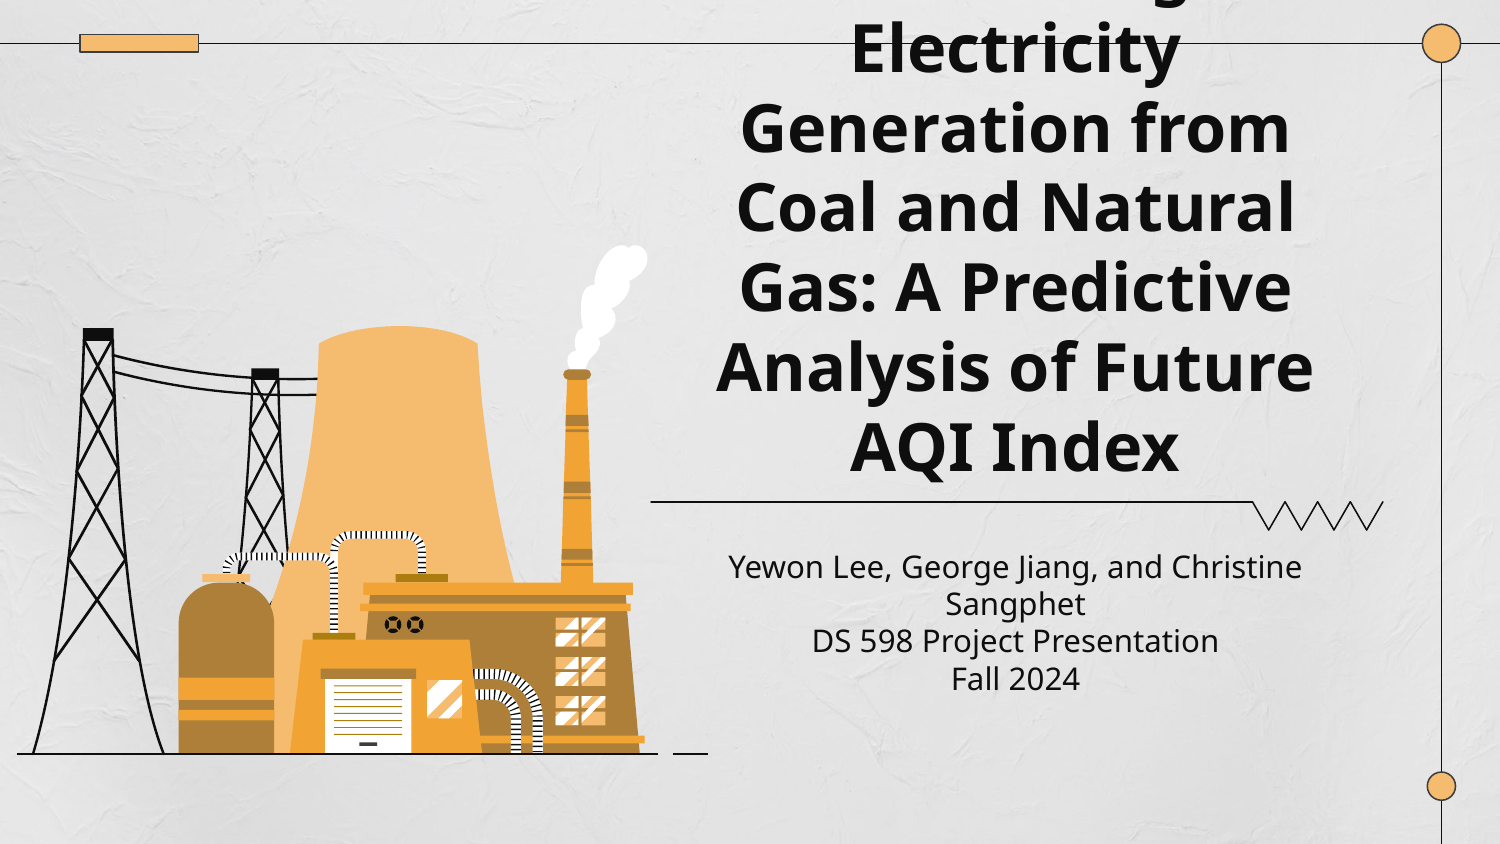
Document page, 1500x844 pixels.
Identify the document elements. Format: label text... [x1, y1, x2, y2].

title Evaluating Electricity Generation from Coal and Natural Gas: A Predictive Analysis of Future AQI Index [648, 71, 1384, 501]
subtitle Yewon Lee, George Jiang, and Christine Sangphet DS 598 Project Presentation Fall 2024 [1035, 531, 1384, 683]
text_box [17, 244, 709, 756]
subtitle Yewon Lee, George Jiang, and Christine Sangphet DS 598 Project Presentation Fall 2024 [714, 531, 997, 683]
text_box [1002, 149, 1032, 844]
